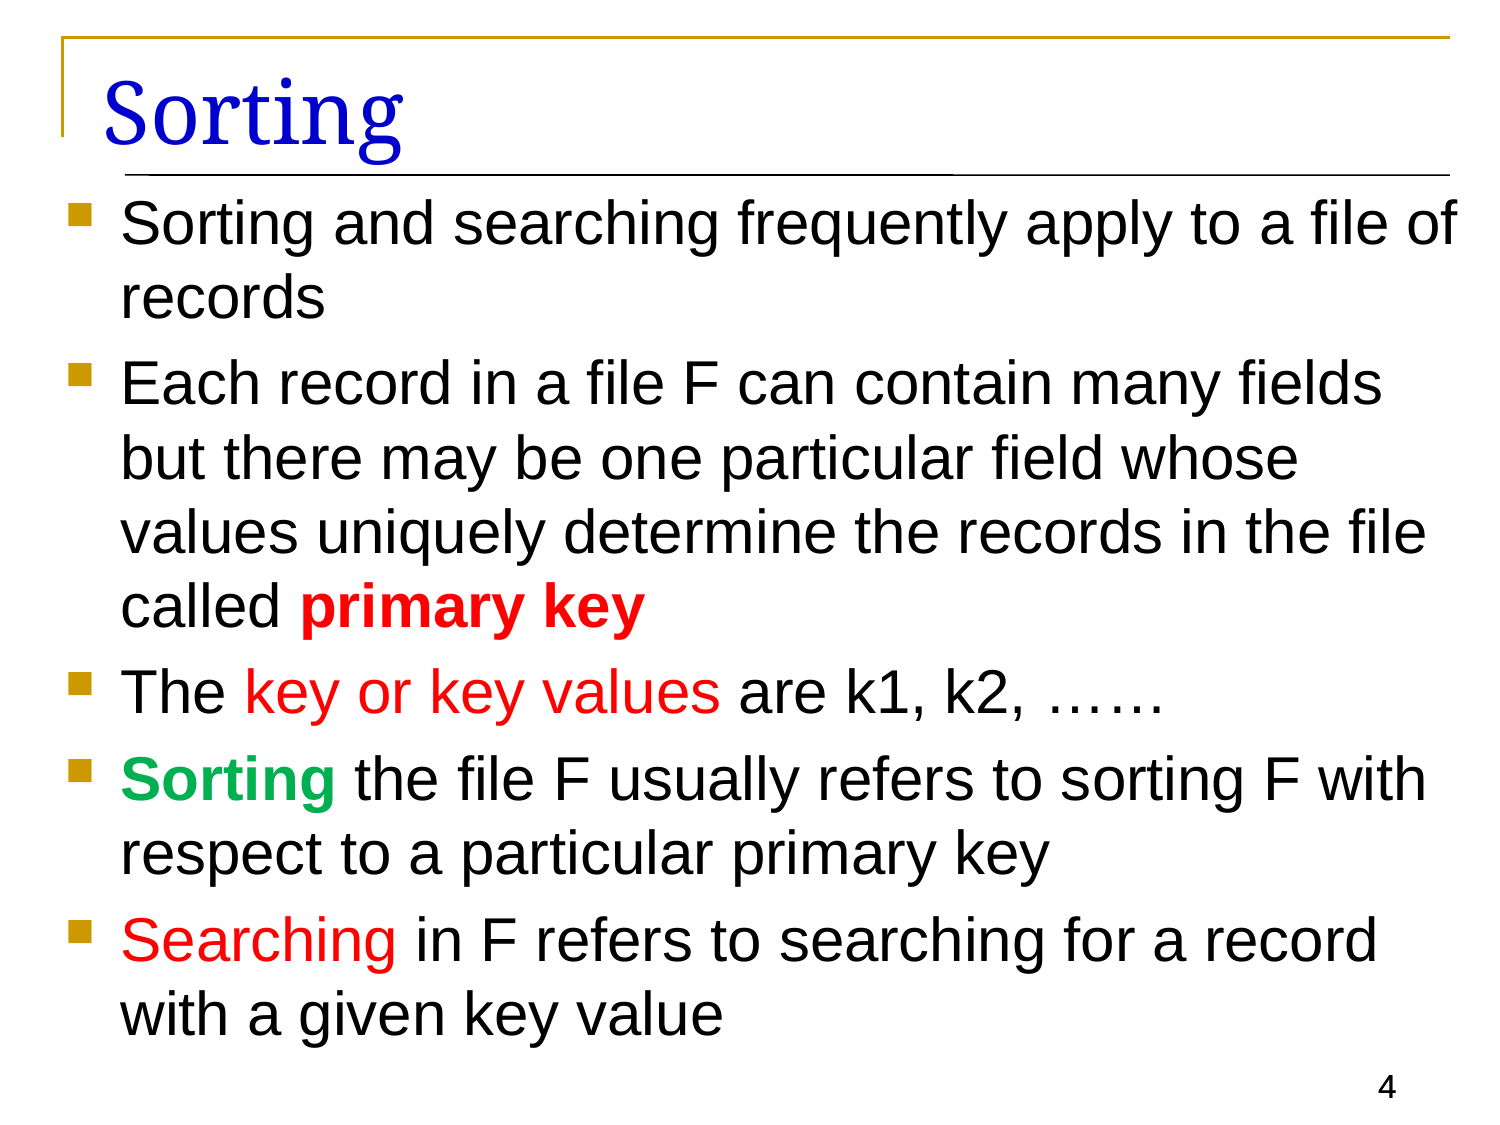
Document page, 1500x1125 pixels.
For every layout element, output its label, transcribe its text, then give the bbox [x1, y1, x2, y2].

text_box 4 [1312, 1038, 1412, 1113]
title Sorting [87, 49, 1451, 163]
list Sorting and searching frequently apply to a file of records Each record in a file F can contain many fields but there may be one particular field whose values uniquely determine the records in the file called primary key The key or key values are k1, k2, …… Sorting the file F usually refers to sorting F with respect to a particular primary key Searching in F refers to searching for a record with a given key value [49, 174, 1476, 1063]
